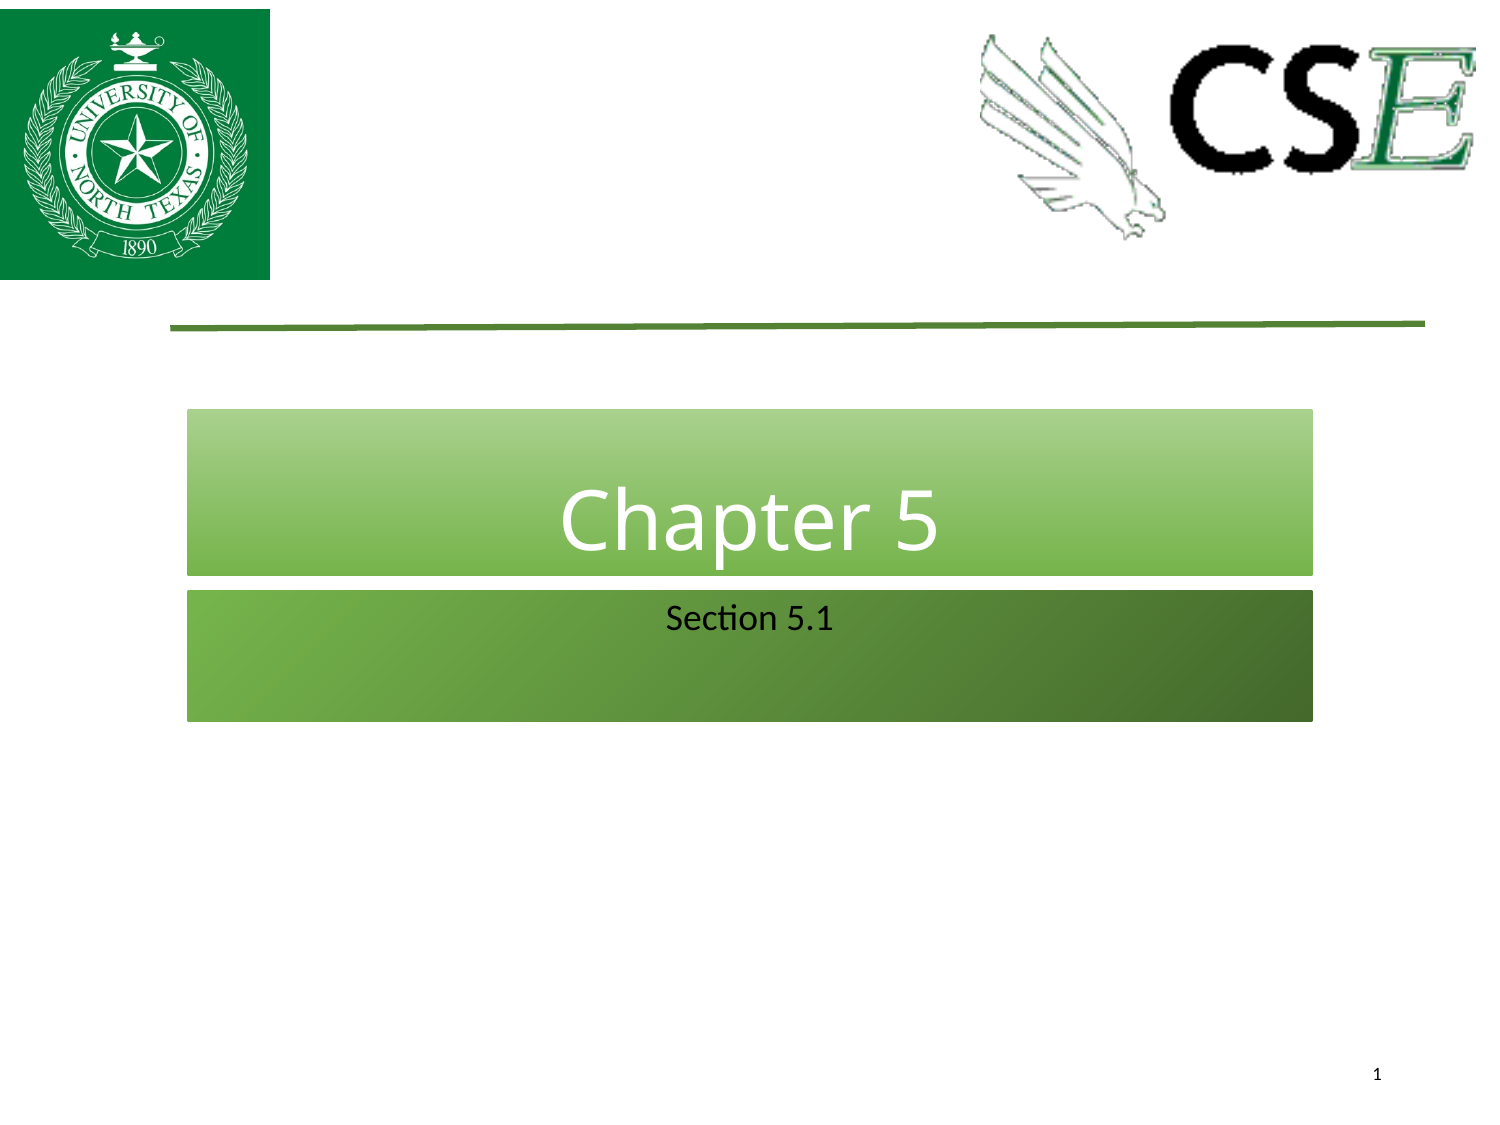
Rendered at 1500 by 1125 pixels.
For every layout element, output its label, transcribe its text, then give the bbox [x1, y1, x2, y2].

picture [0, 9, 270, 280]
subtitle Section 5.1 [187, 590, 1313, 722]
slide_number 1 [1059, 1042, 1397, 1103]
picture [980, 33, 1476, 243]
title Chapter 5 [187, 409, 1313, 576]
